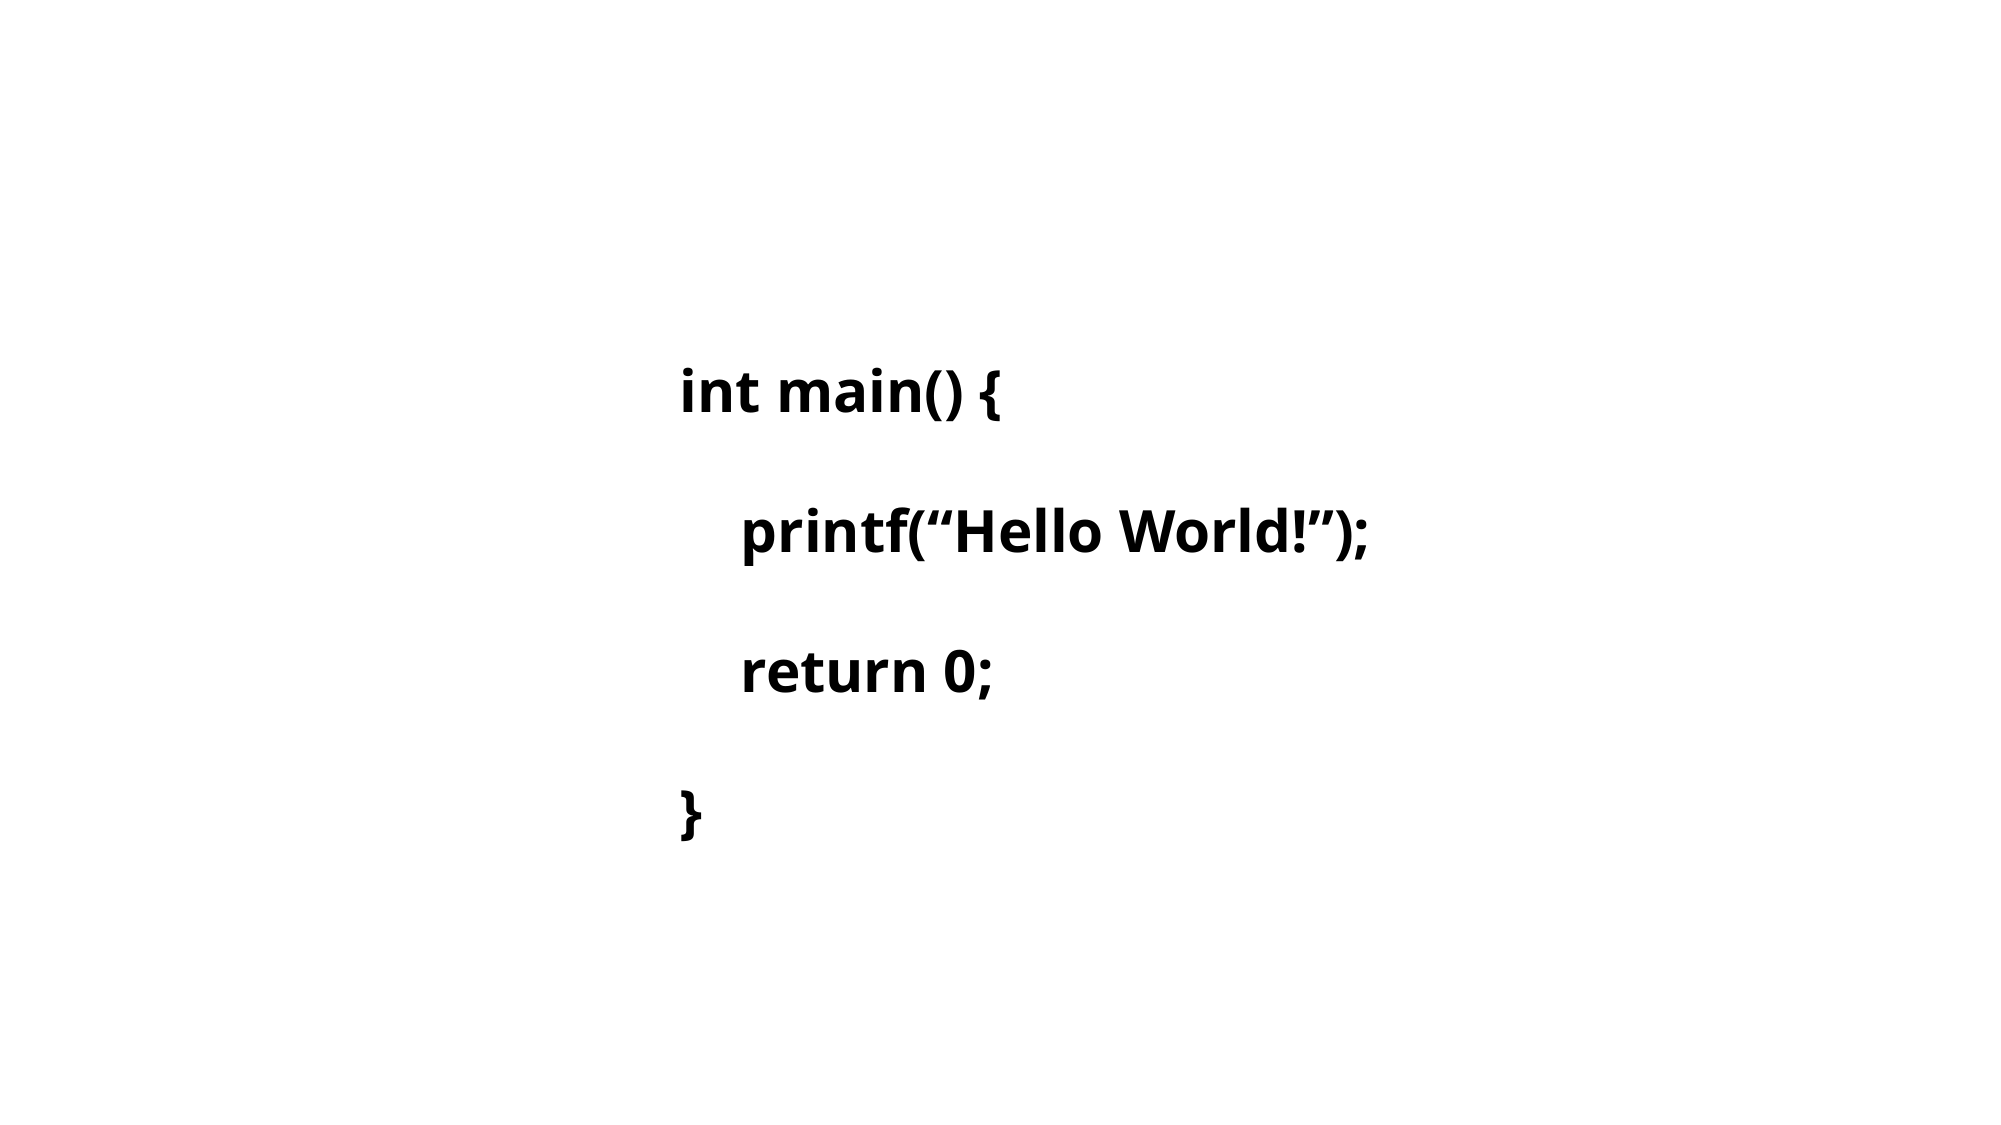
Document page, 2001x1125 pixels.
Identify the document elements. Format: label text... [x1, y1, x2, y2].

text_box int main() { printf(“Hello World!”); return 0; } [665, 346, 1386, 852]
